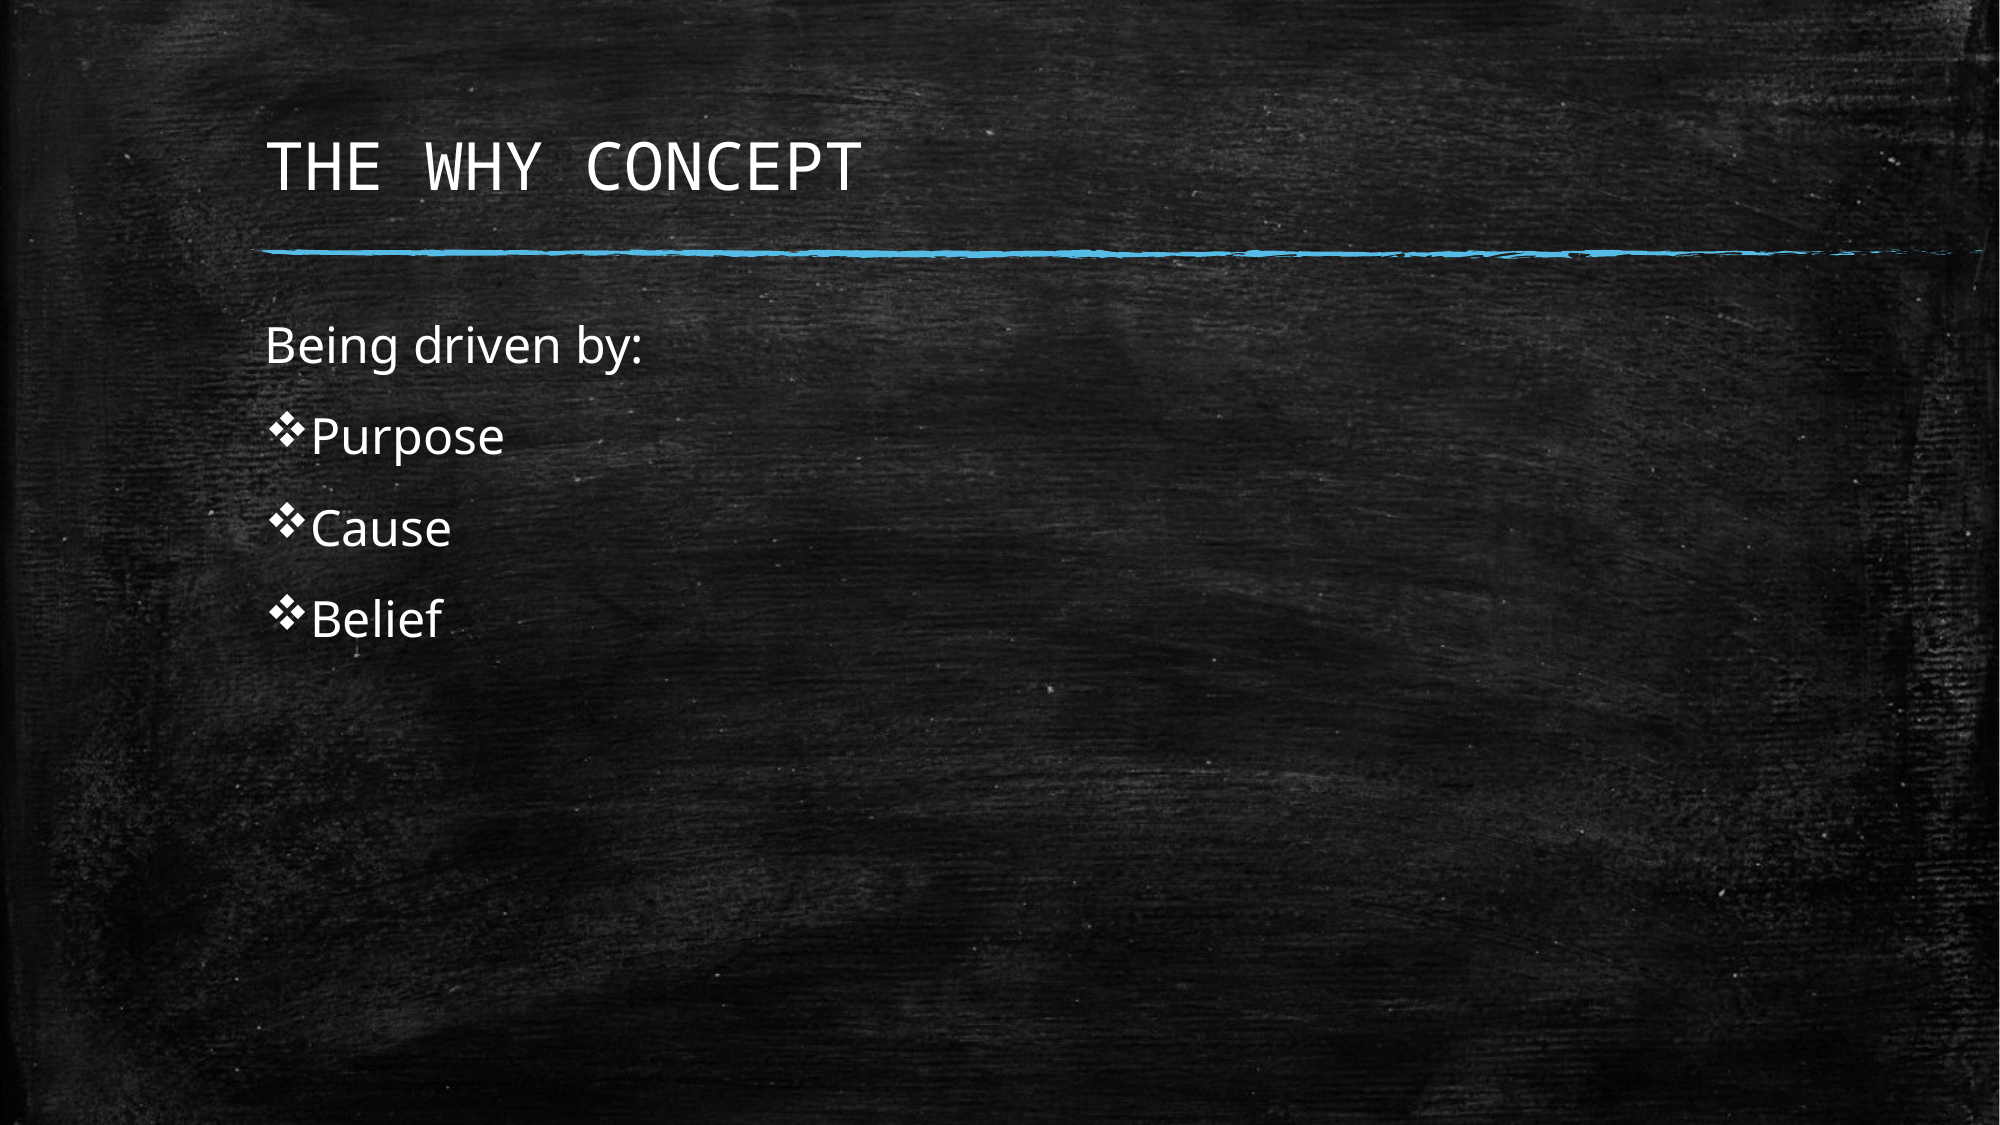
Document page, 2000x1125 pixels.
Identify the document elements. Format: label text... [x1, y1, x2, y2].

title THE WHY CONCEPT [249, 45, 1750, 213]
list Being driven by: Purpose Cause Belief [249, 312, 1750, 1013]
